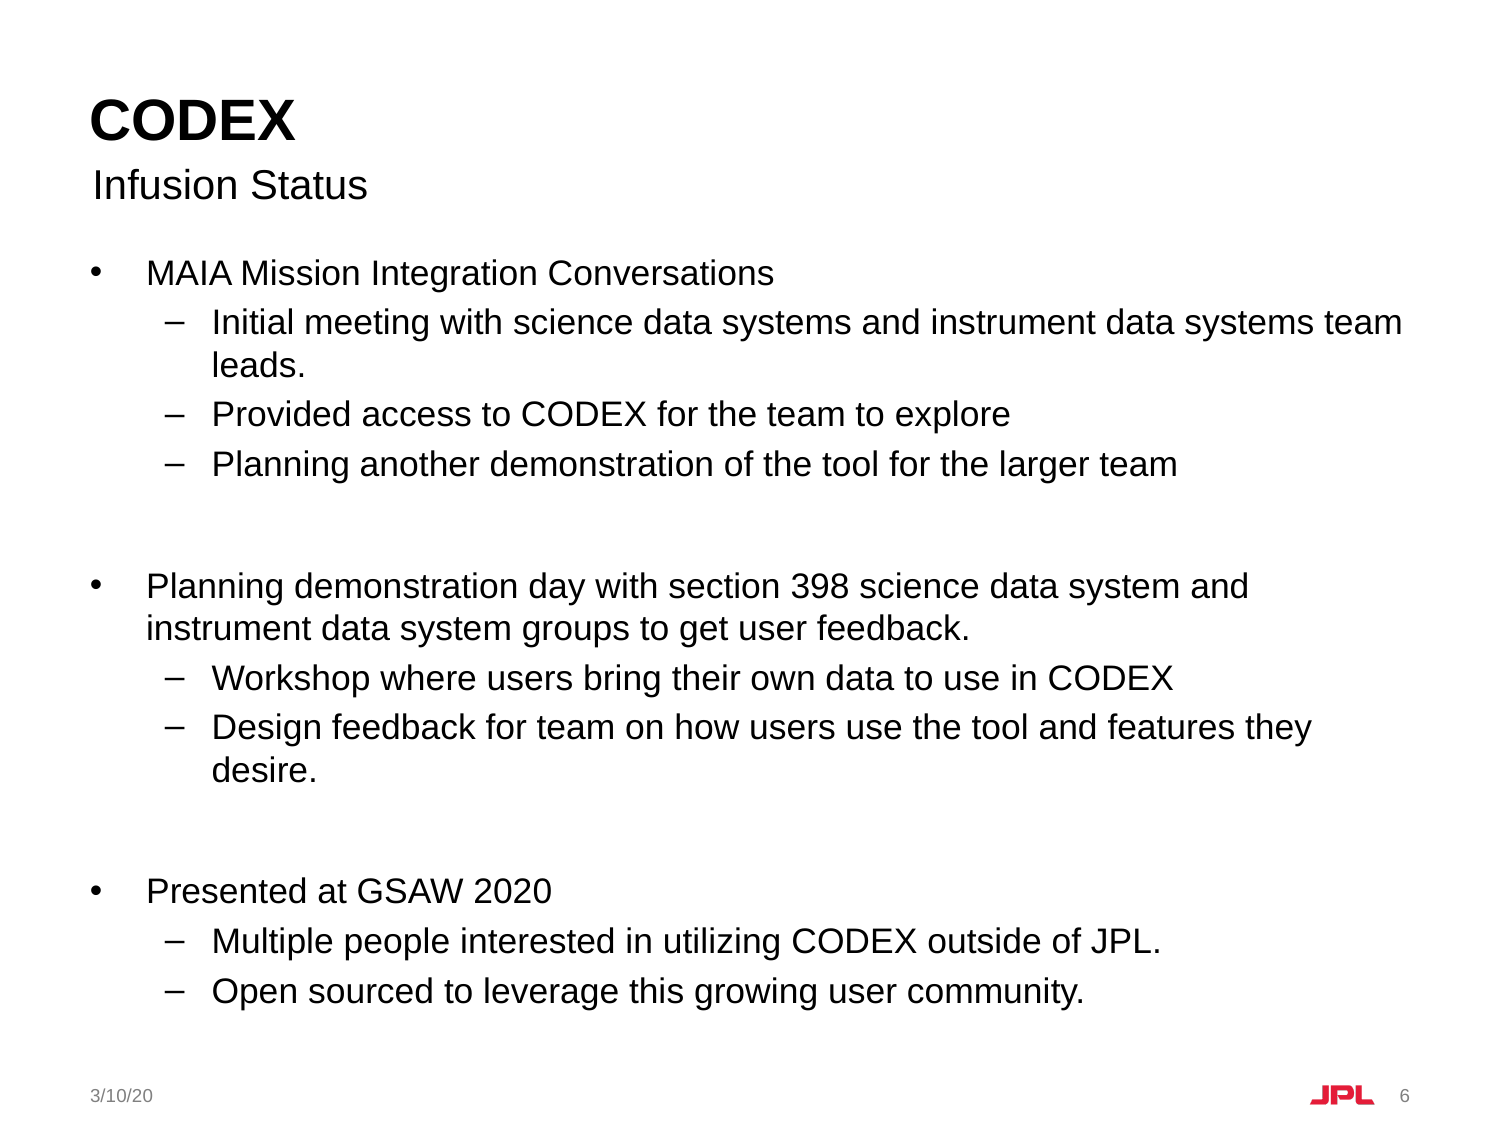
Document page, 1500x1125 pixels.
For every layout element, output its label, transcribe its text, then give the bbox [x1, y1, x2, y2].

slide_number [75, 1065, 297, 1125]
slide_number 6 [1217, 1065, 1425, 1125]
list Infusion Status [77, 150, 1428, 205]
title CODEX [74, 74, 1425, 146]
list MAIA Mission Integration Conversations Initial meeting with science data systems and instrument data systems team leads. Provided access to CODEX for the team to explore Planning another demonstration of the tool for the larger team Planning demonstration day with section 398 science data system and instrument data system groups to get user feedback. Workshop where users bring their own data to use in CODEX Design feedback for team on how users use the tool and features they desire. Presented at GSAW 2020 Multiple people interested in utilizing CODEX outside of JPL. Open sourced to leverage this growing user community. [75, 242, 1429, 1033]
